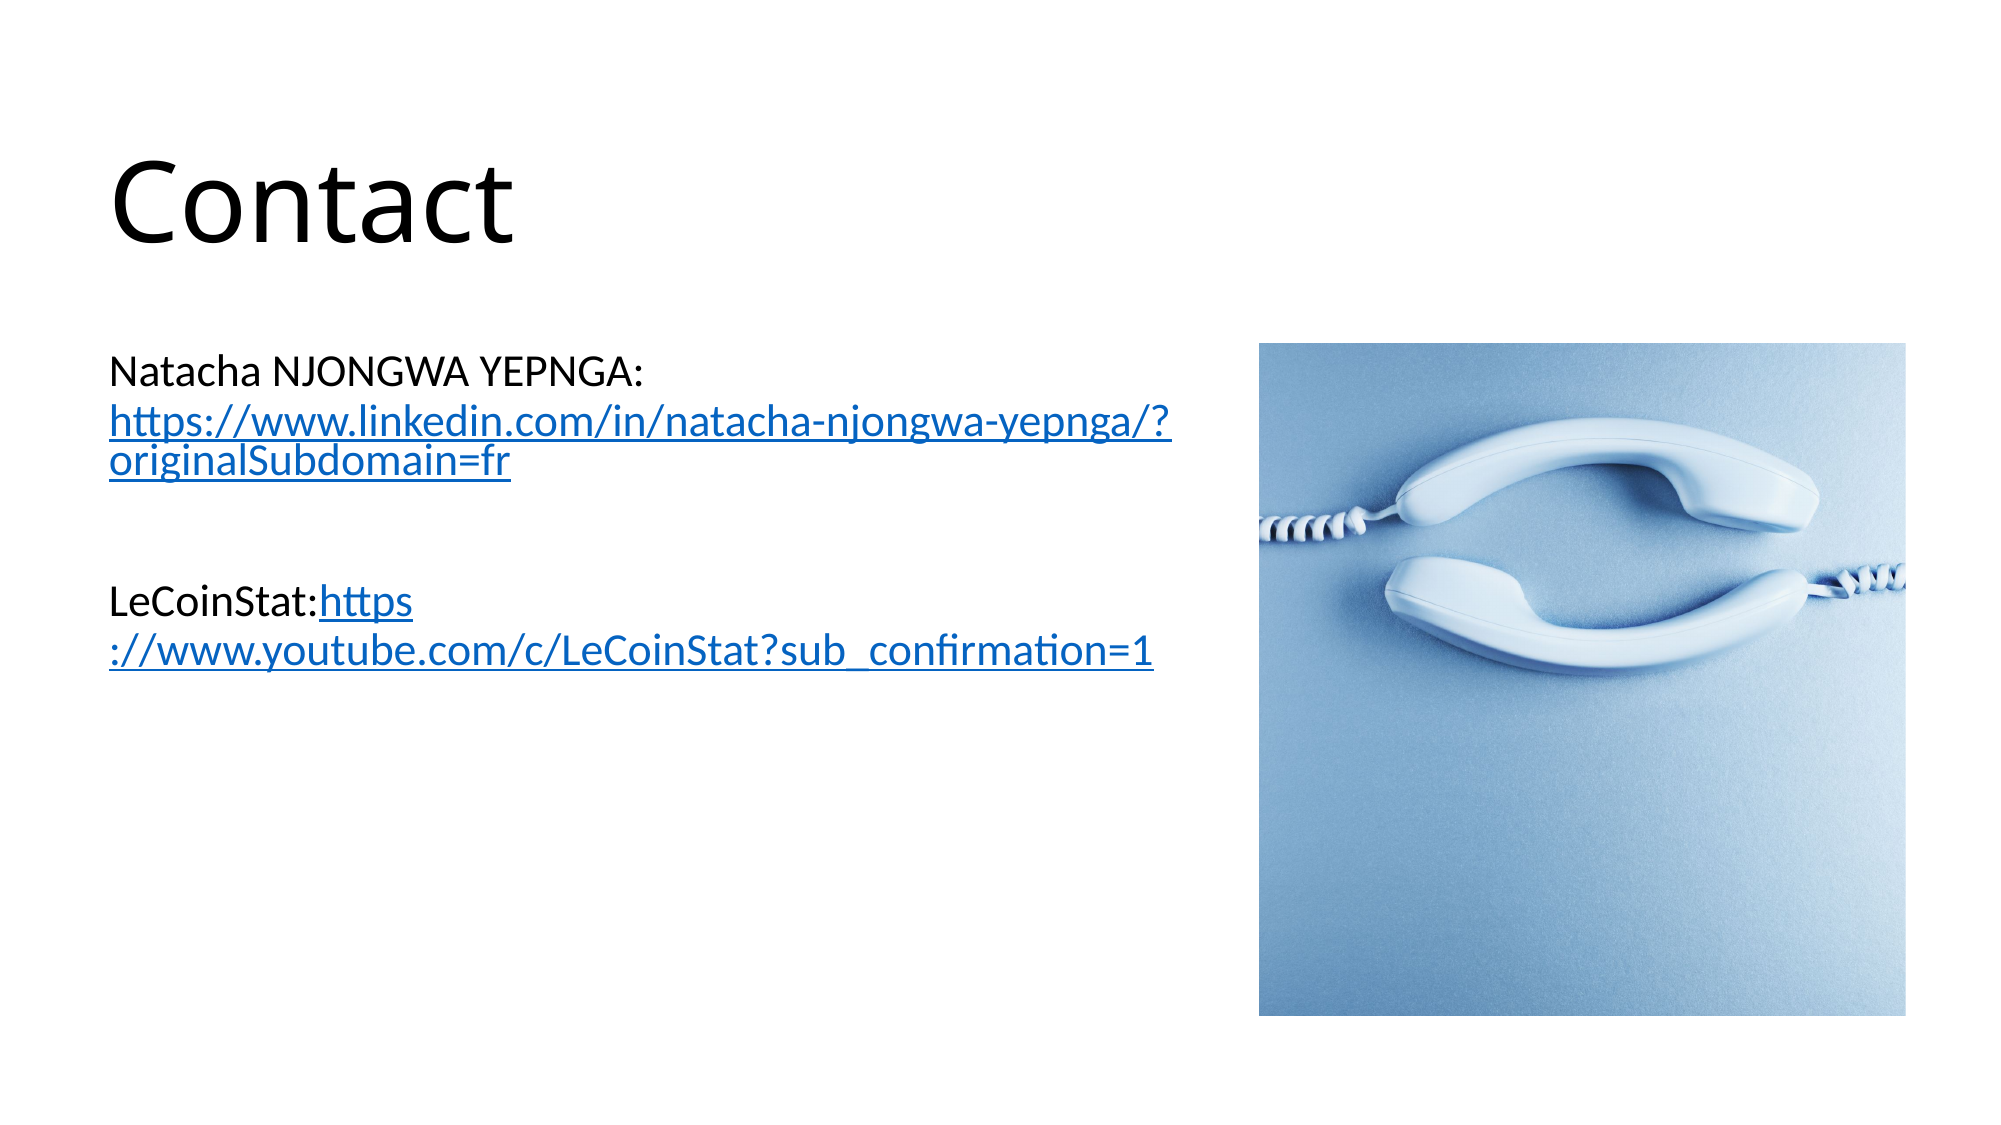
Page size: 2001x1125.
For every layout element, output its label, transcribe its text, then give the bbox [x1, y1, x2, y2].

list Natacha NJONGWA YEPNGA: https://www.linkedin.com/in/natacha-njongwa-yepnga/?originalSubdomain=fr LeCoinStat:https://www.youtube.com/c/LeCoinStat?sub_confirmation=1 [93, 339, 1196, 1016]
title Contact [93, 39, 1902, 275]
picture [1259, 343, 1906, 1016]
